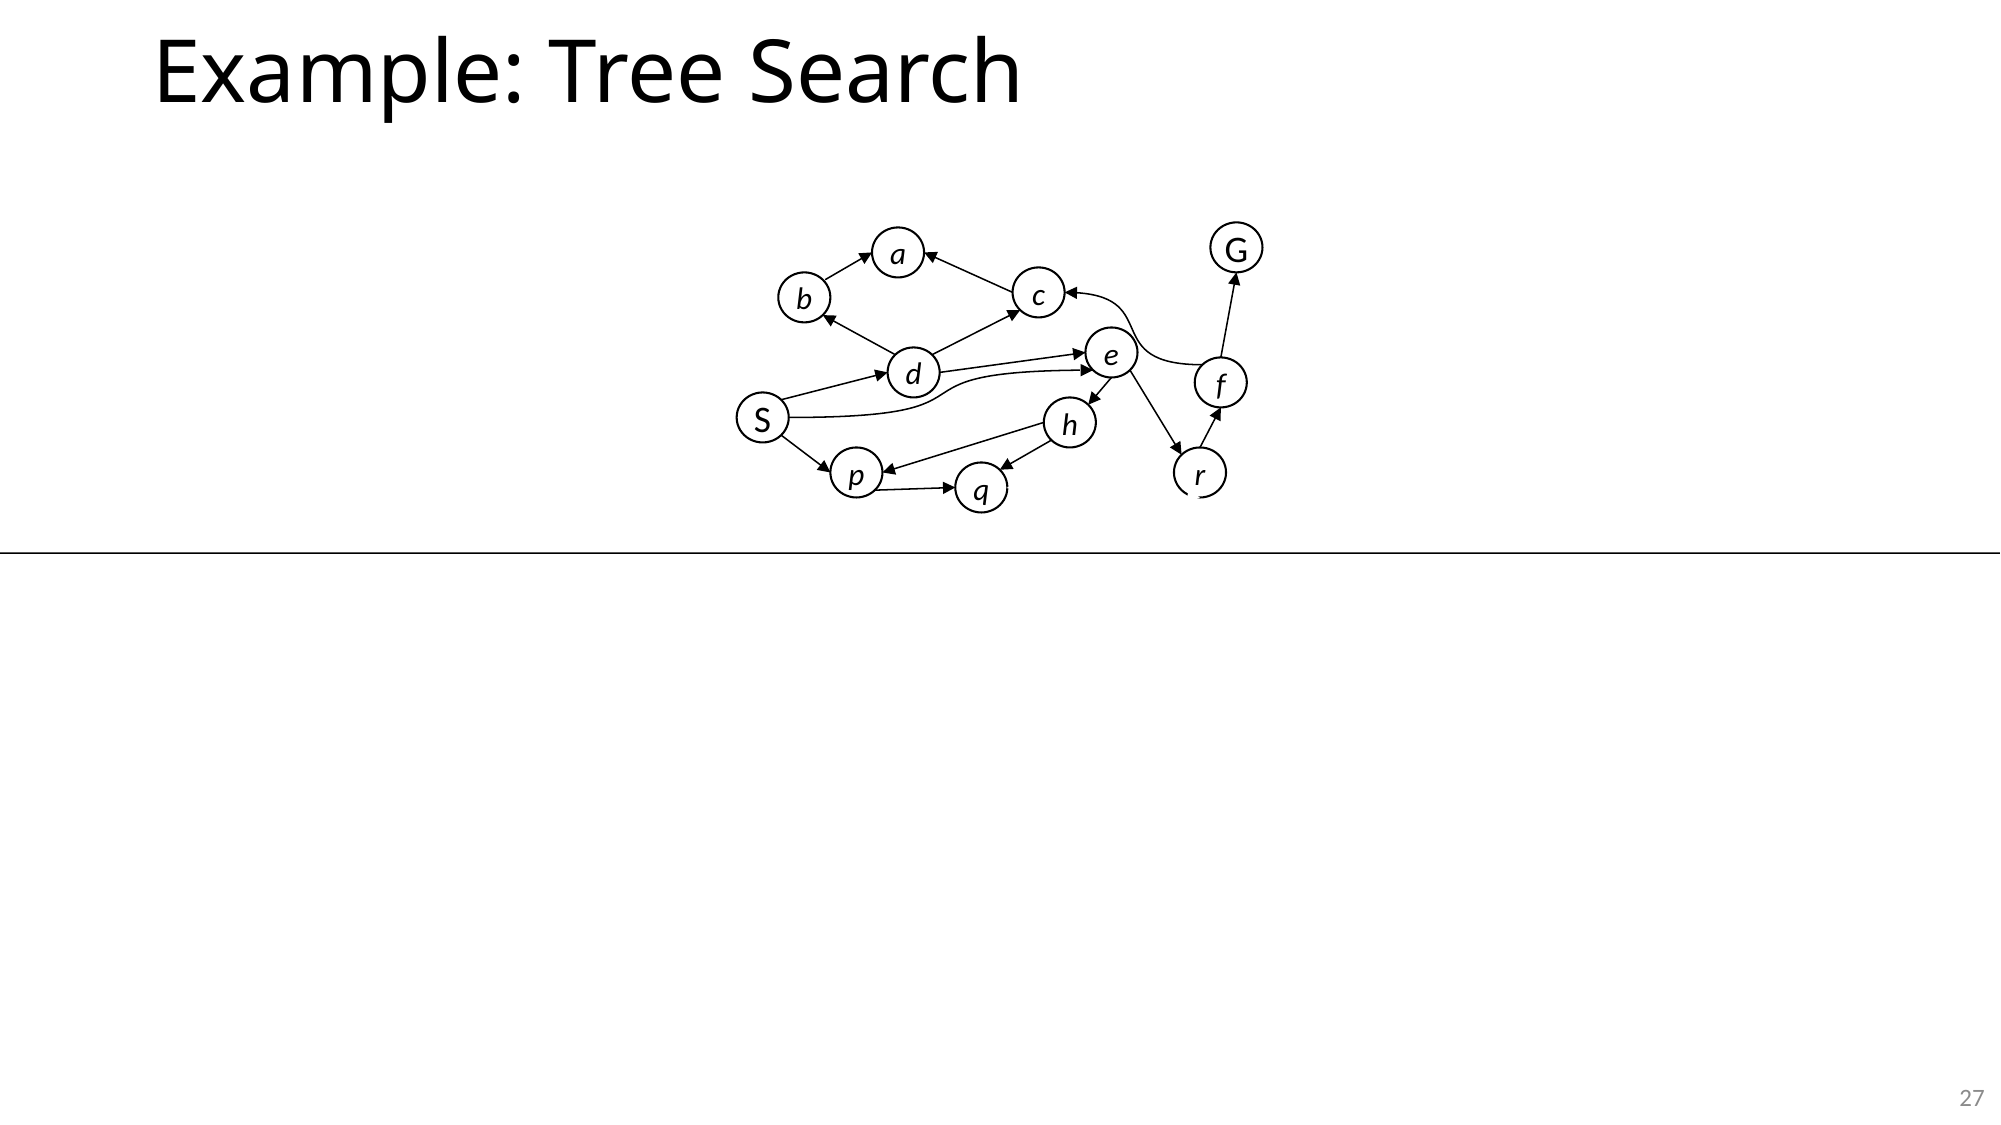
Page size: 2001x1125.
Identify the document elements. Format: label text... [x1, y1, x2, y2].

slide_number 27 [1910, 1067, 2000, 1125]
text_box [736, 222, 1263, 513]
title Example: Tree Search [137, 19, 1863, 130]
